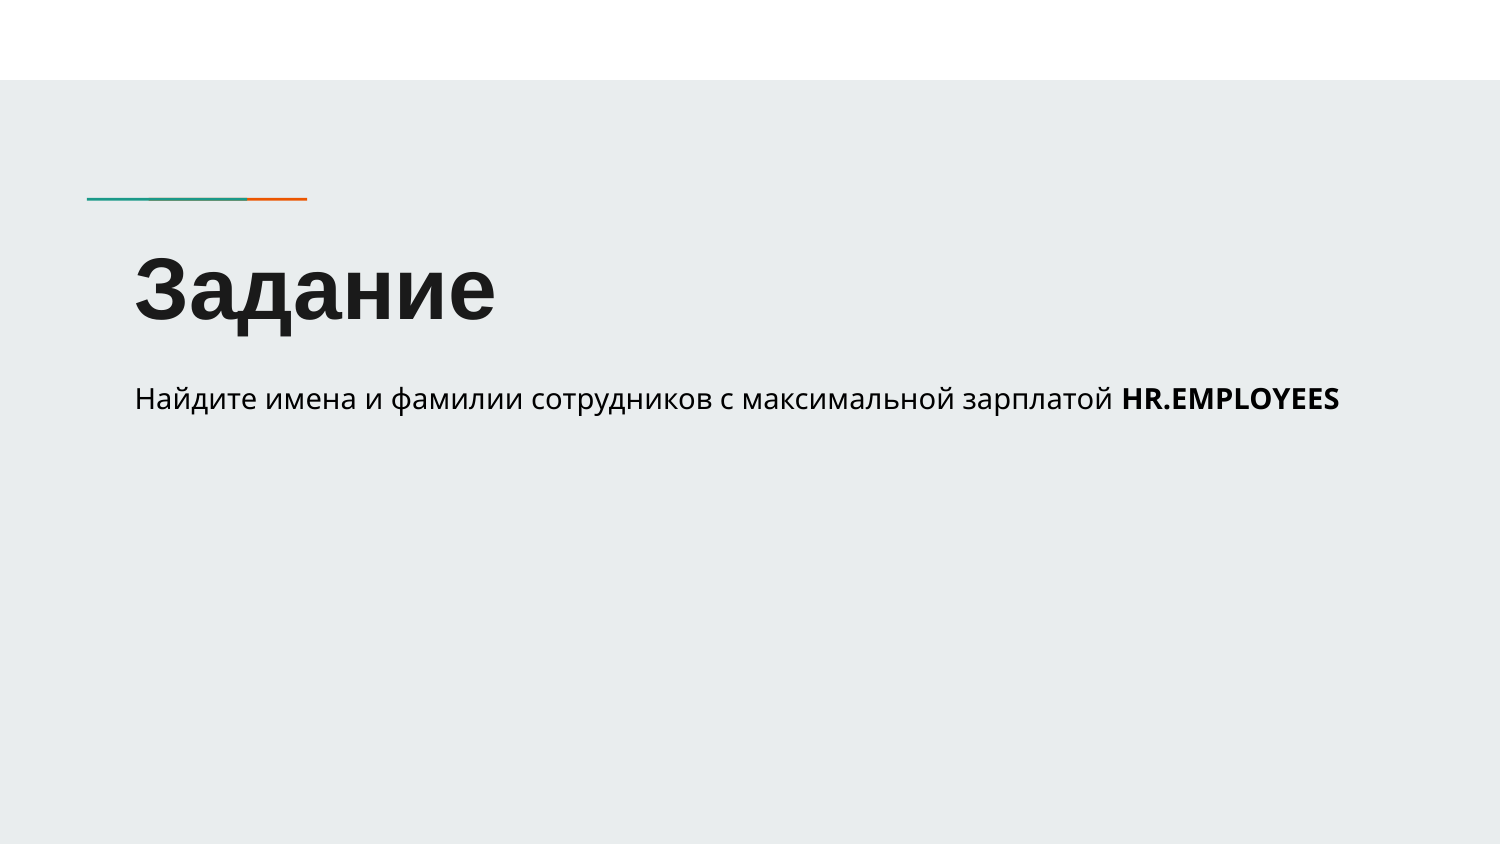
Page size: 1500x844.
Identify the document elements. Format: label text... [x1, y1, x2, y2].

text_box Найдите имена и фамилии сотрудников с максимальной зарплатой HR.EMPLOYEES [119, 365, 1356, 465]
title Задание [119, 216, 575, 337]
